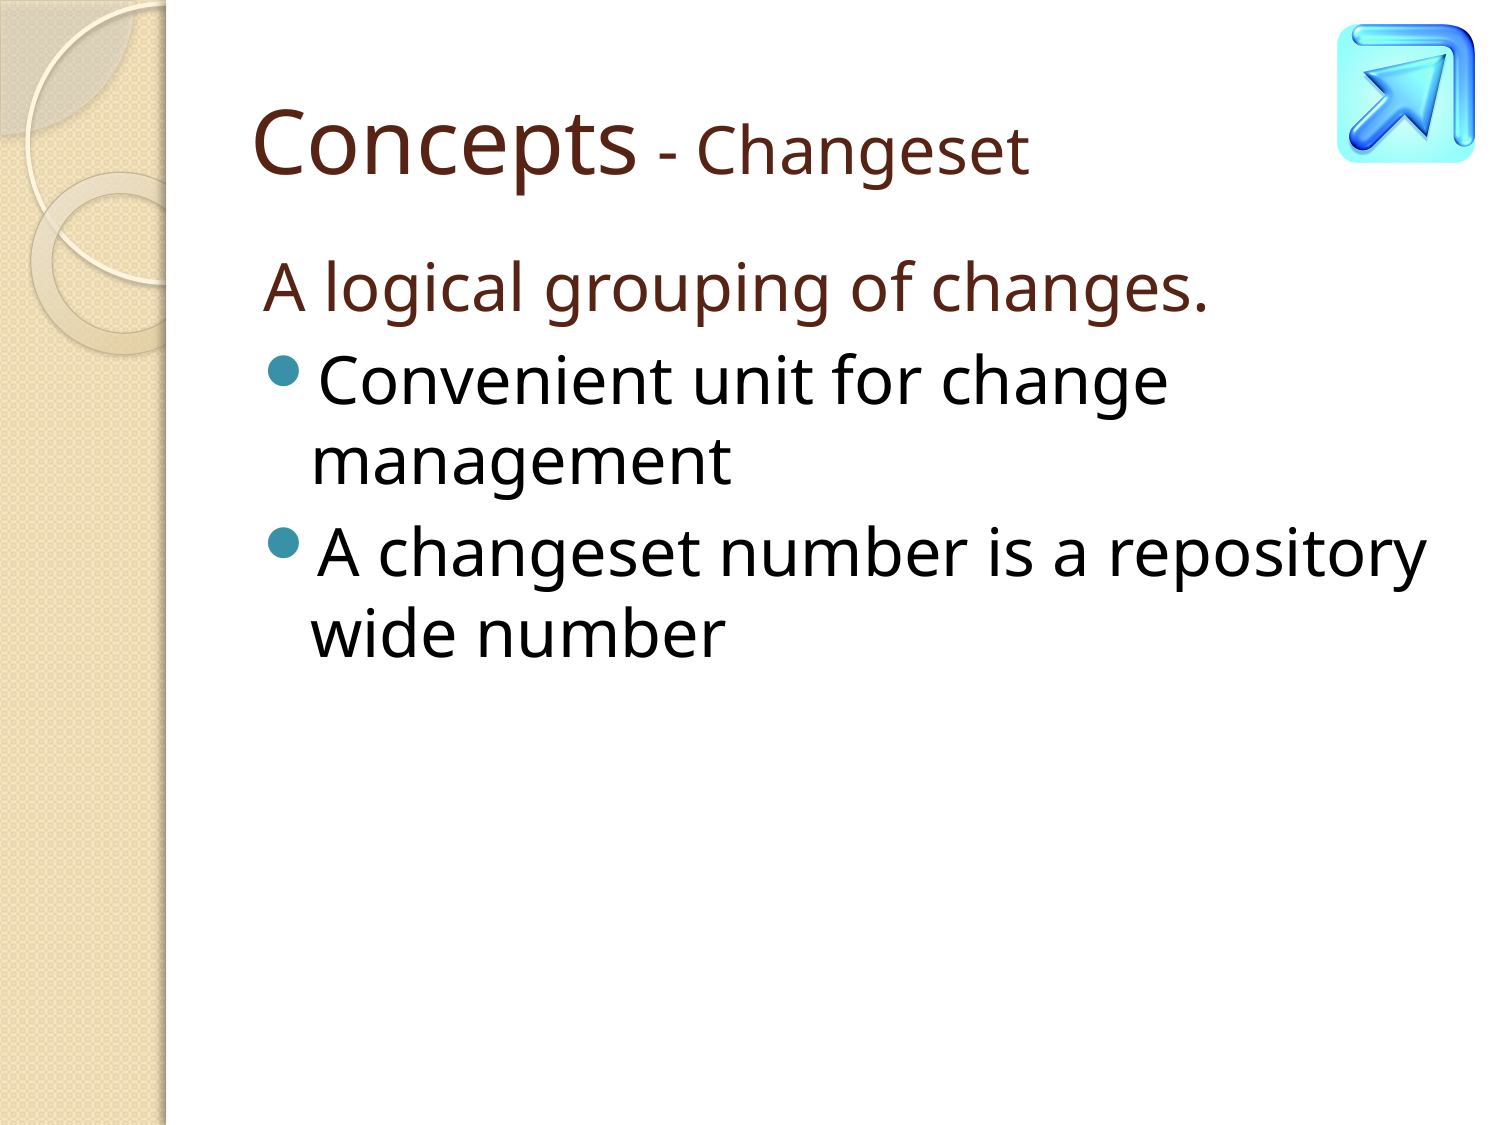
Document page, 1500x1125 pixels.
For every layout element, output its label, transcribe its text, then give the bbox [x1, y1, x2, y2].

list A logical grouping of changes. Convenient unit for change management A changeset number is a repository wide number [235, 237, 1466, 1025]
title Concepts - Changeset [235, 45, 1466, 233]
picture [1337, 24, 1475, 163]
